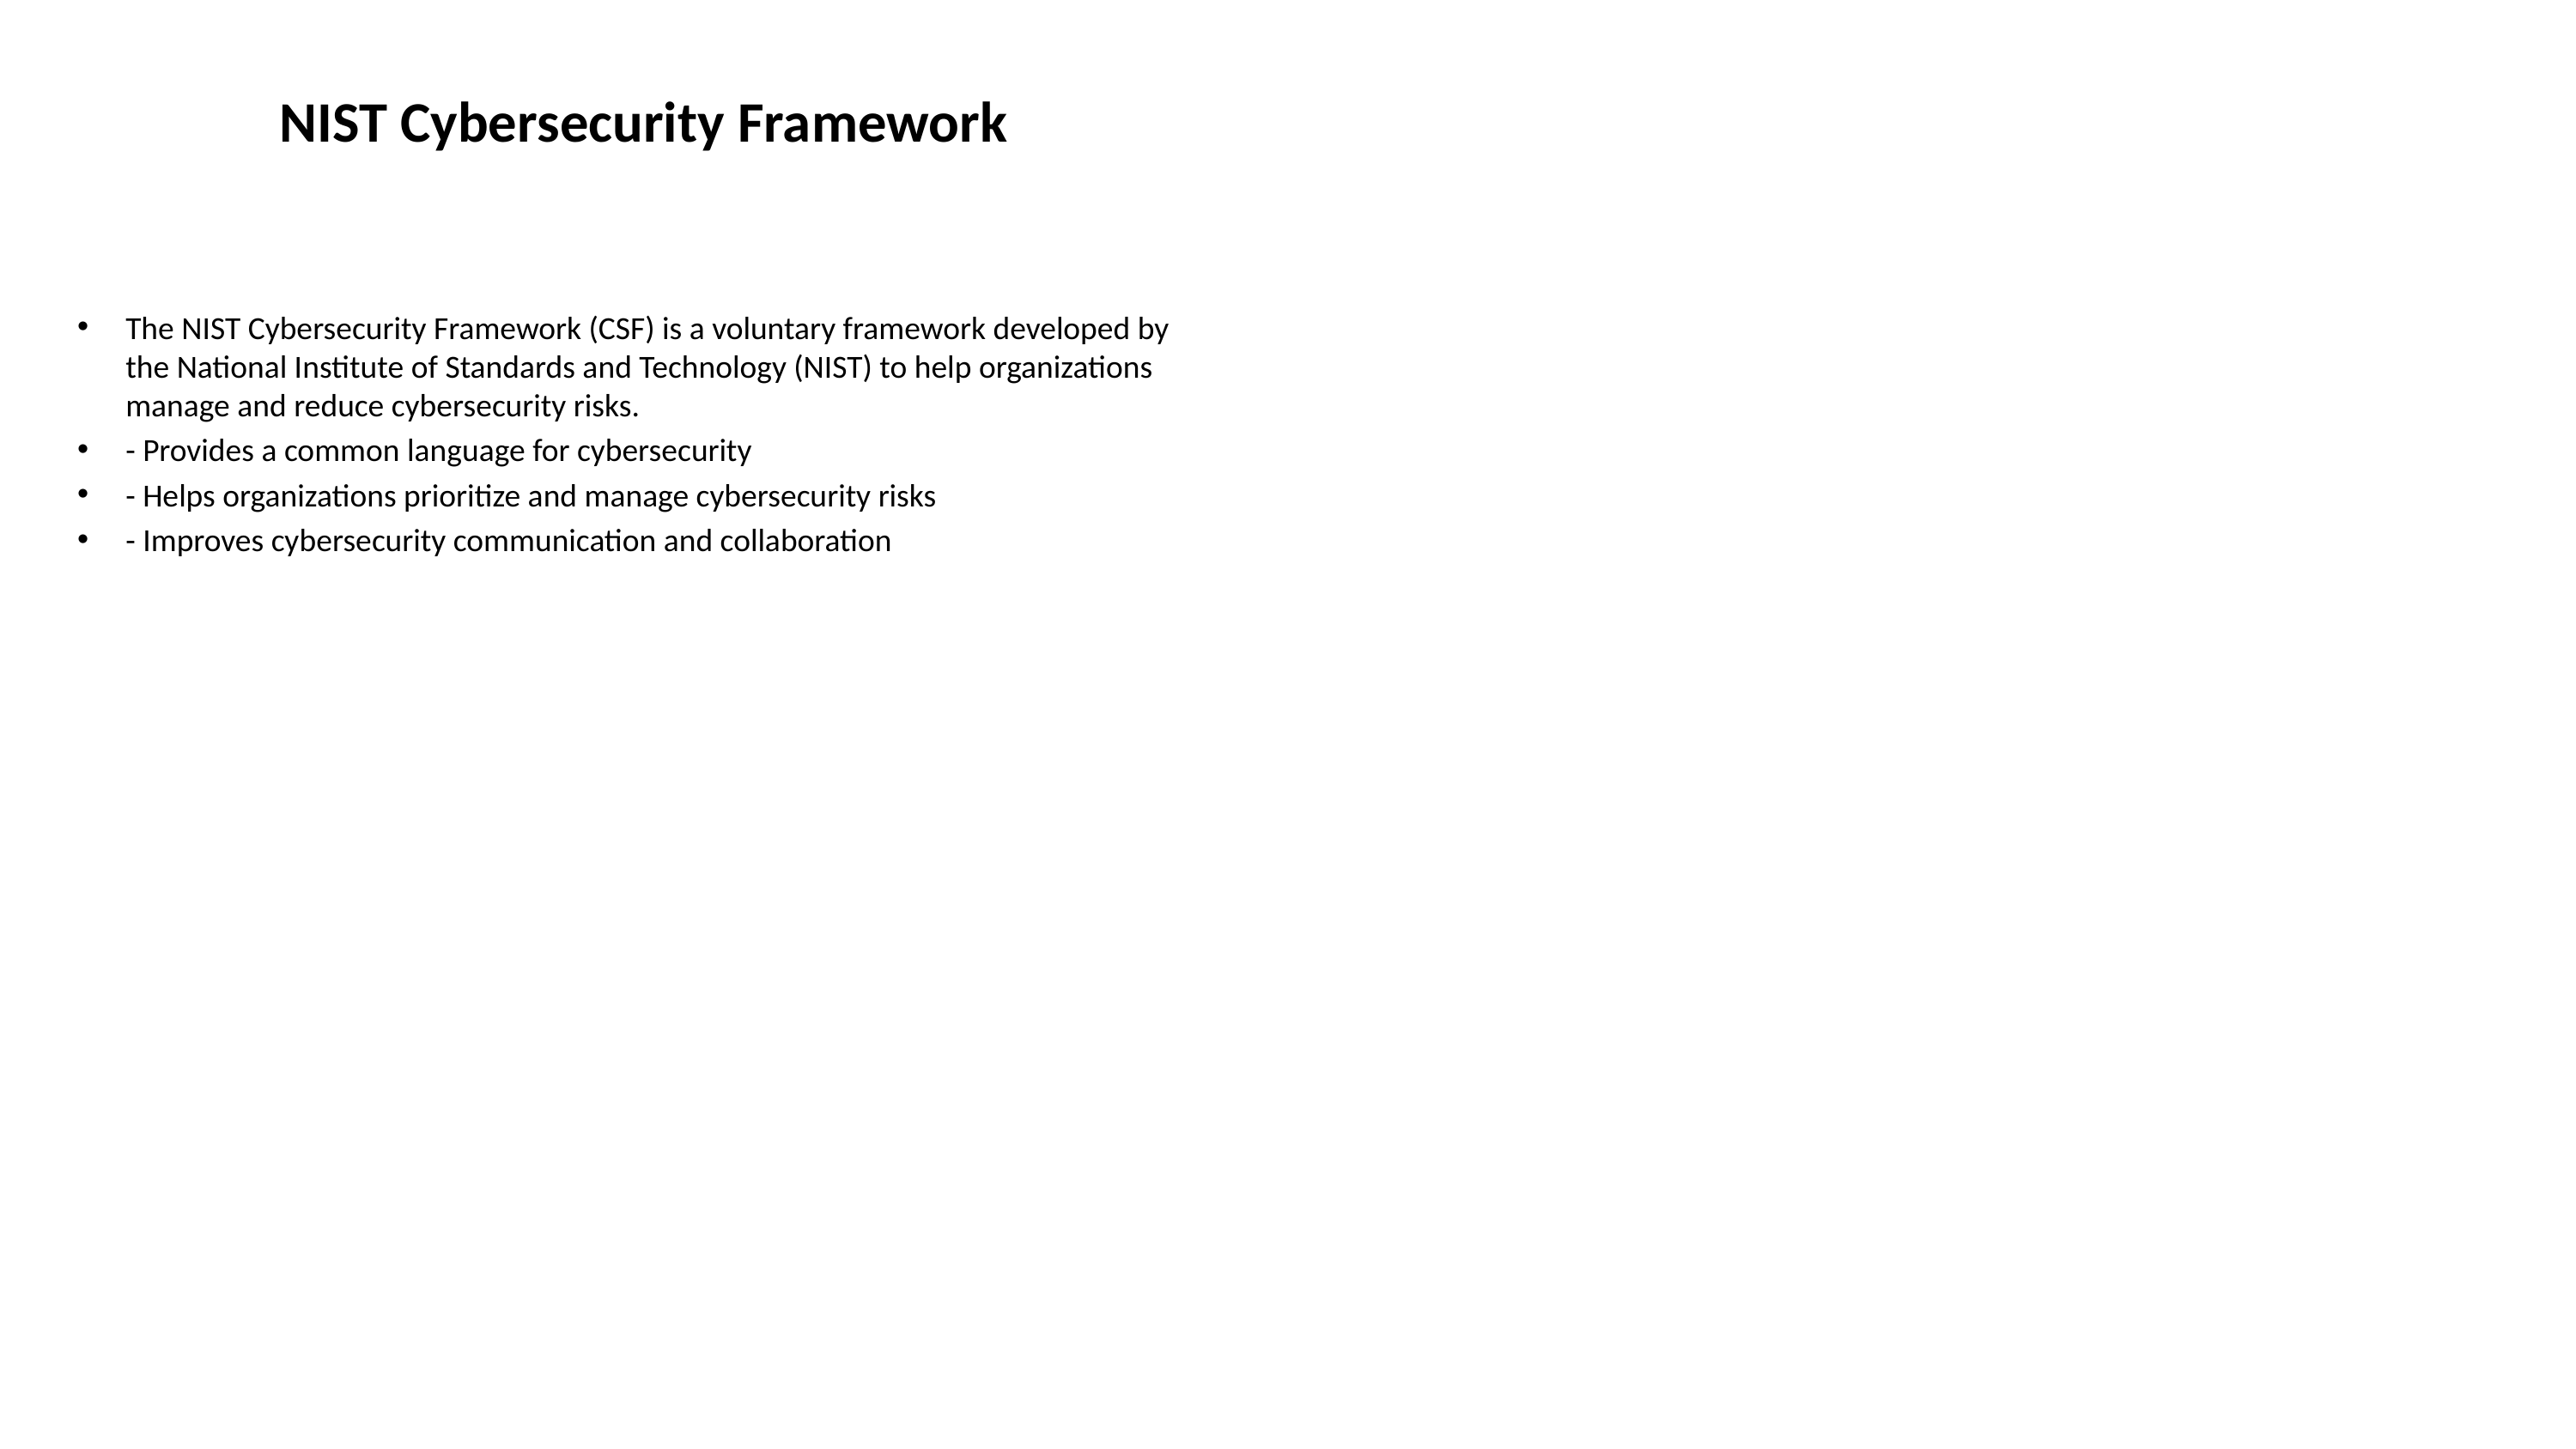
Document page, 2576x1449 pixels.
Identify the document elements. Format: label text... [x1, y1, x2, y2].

list The NIST Cybersecurity Framework (CSF) is a voluntary framework developed by the National Institute of Standards and Technology (NIST) to help organizations manage and reduce cybersecurity risks. - Provides a common language for cybersecurity - Helps organizations prioritize and manage cybersecurity risks - Improves cybersecurity communication and collaboration [64, 225, 1224, 863]
title NIST Cybersecurity Framework [64, 39, 1224, 200]
